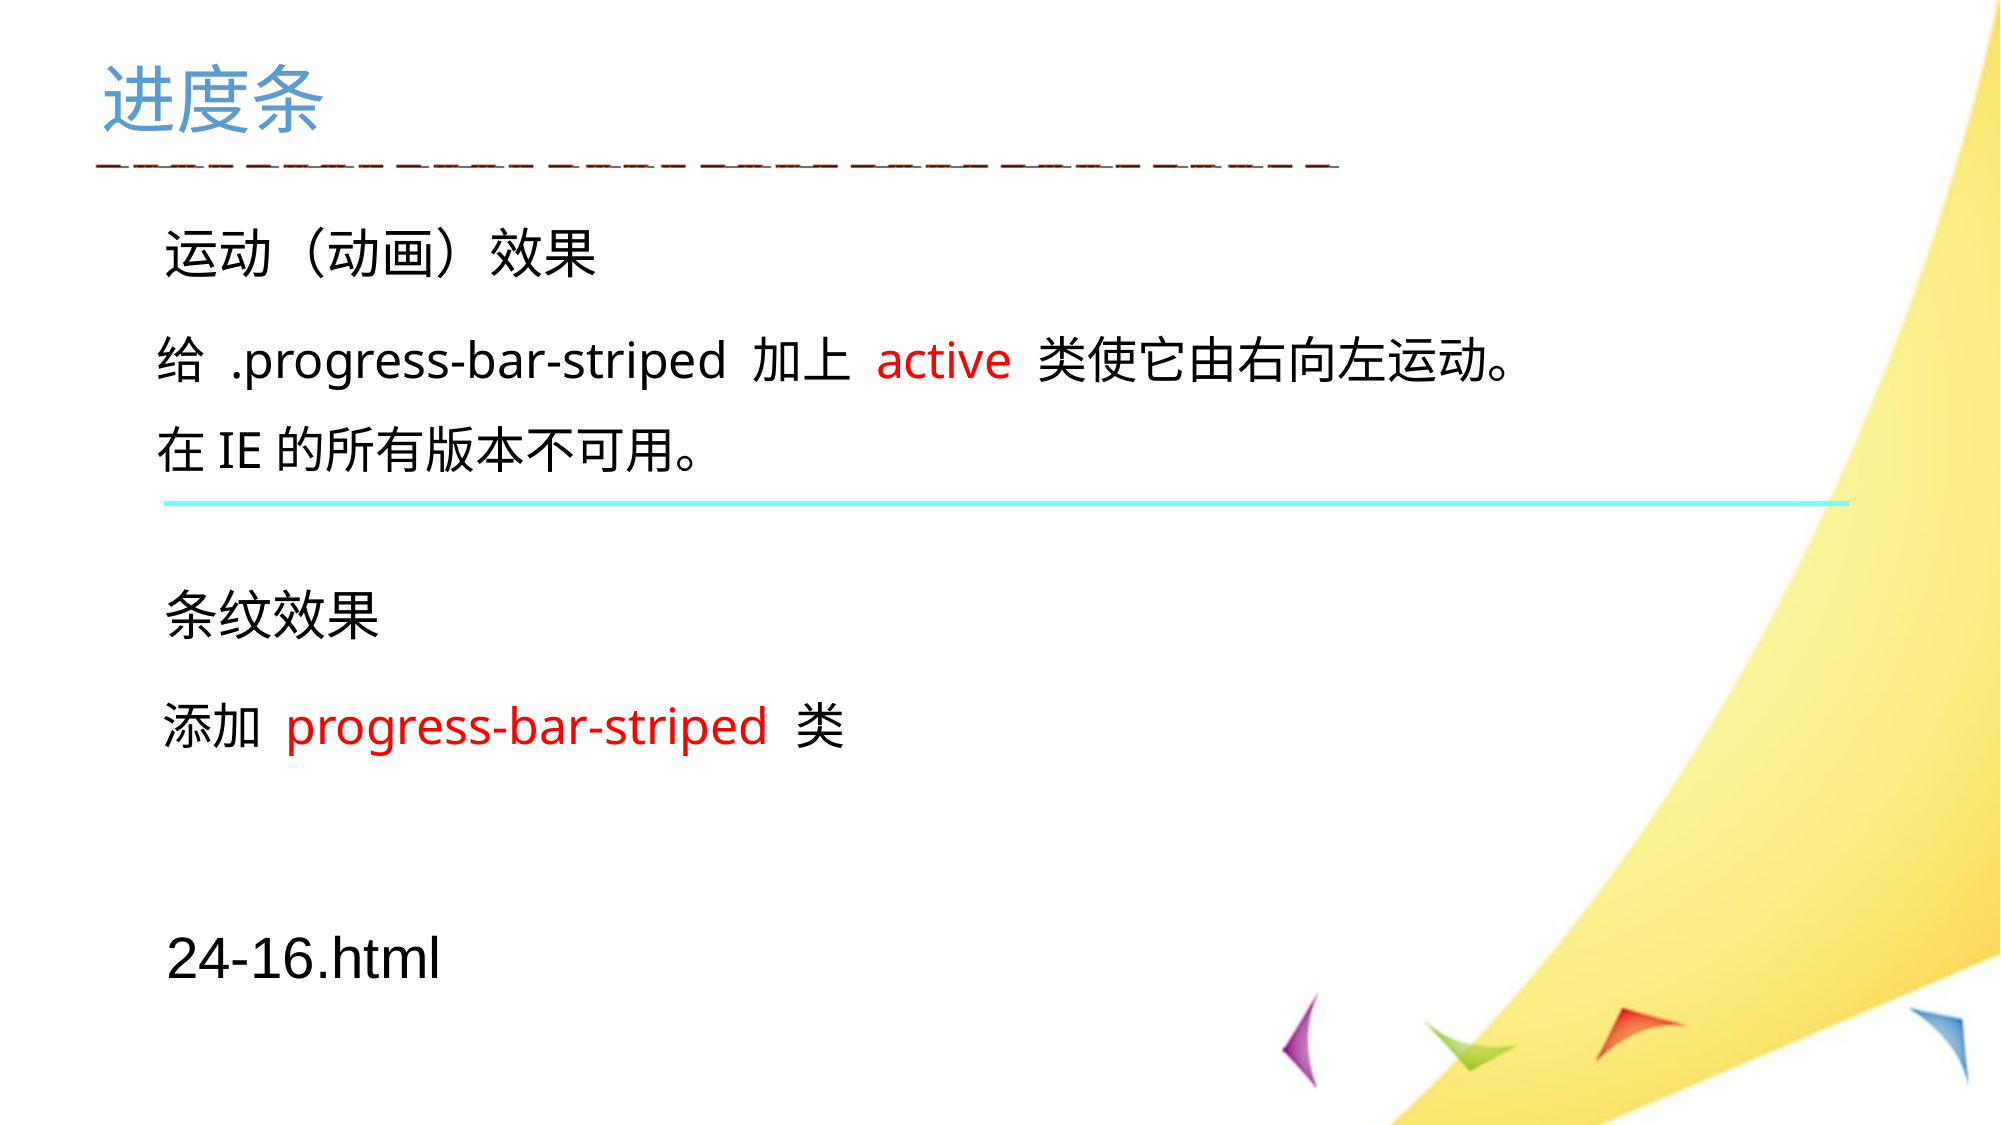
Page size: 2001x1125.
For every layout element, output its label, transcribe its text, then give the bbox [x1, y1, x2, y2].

text_box 给 .progress-bar-striped 加上 active 类使它由右向左运动。 在IE的所有版本不可用。 [141, 290, 1553, 486]
text_box 24-16.html [151, 912, 457, 998]
picture [88, 0, 2000, 1125]
text_box 添加 progress-bar-striped 类 [147, 656, 860, 762]
text_box 运动（动画）效果 [149, 211, 1000, 290]
title 进度条 [86, 38, 1914, 157]
text_box 条纹效果 [149, 574, 1000, 654]
